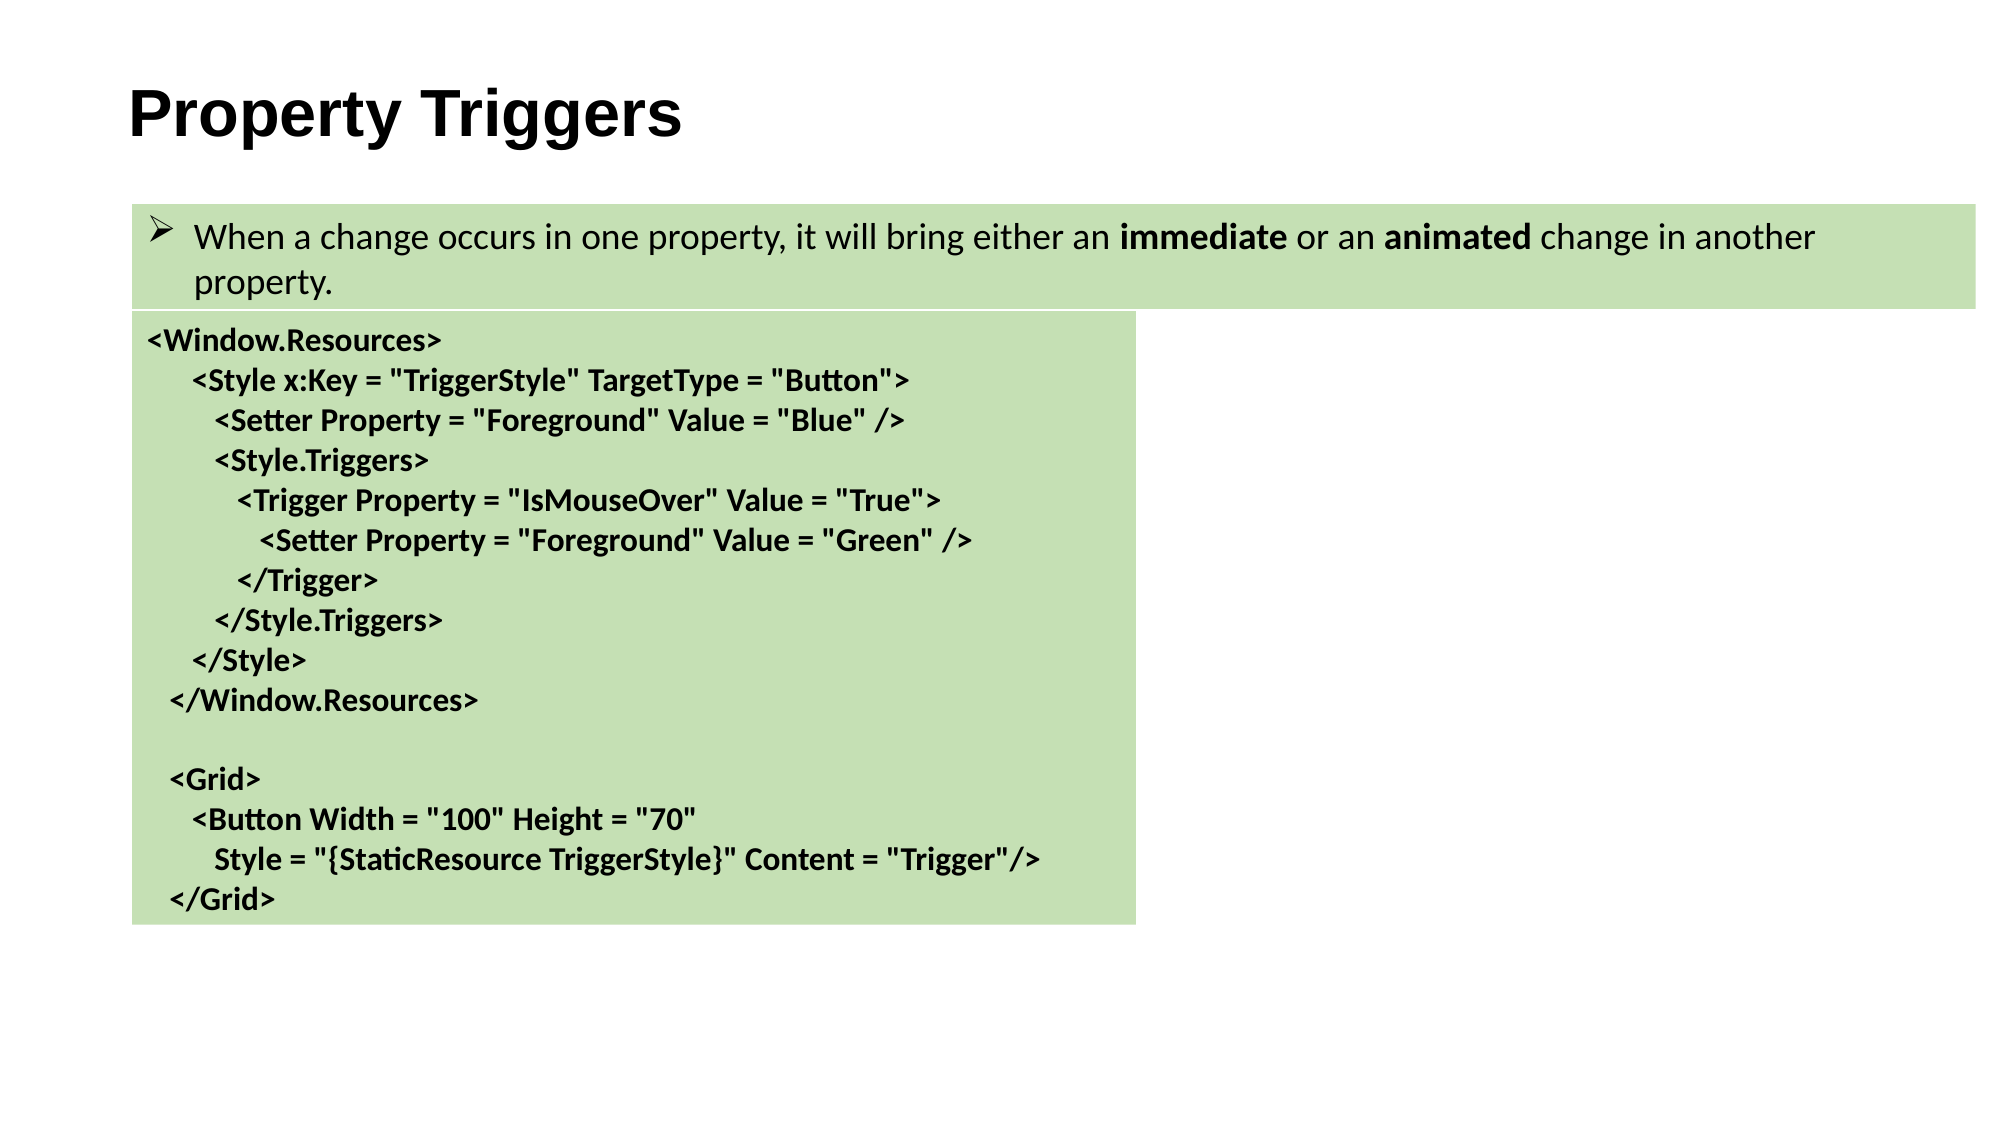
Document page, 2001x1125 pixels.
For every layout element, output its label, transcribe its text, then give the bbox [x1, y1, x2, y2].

text_box When a change occurs in one property, it will bring either an immediate or an animated change in another property. [132, 204, 1976, 309]
text_box <Window.Resources> <Style x:Key = "TriggerStyle" TargetType = "Button"> <Setter Property = "Foreground" Value = "Blue" /> <Style.Triggers> <Trigger Property = "IsMouseOver" Value = "True"> <Setter Property = "Foreground" Value = "Green" /> </Trigger> </Style.Triggers> </Style> </Window.Resources> <Grid> <Button Width = "100" Height = "70" Style = "{StaticResource TriggerStyle}" Content = "Trigger"/> </Grid> [132, 311, 1136, 925]
text_box Property Triggers [113, 62, 699, 157]
